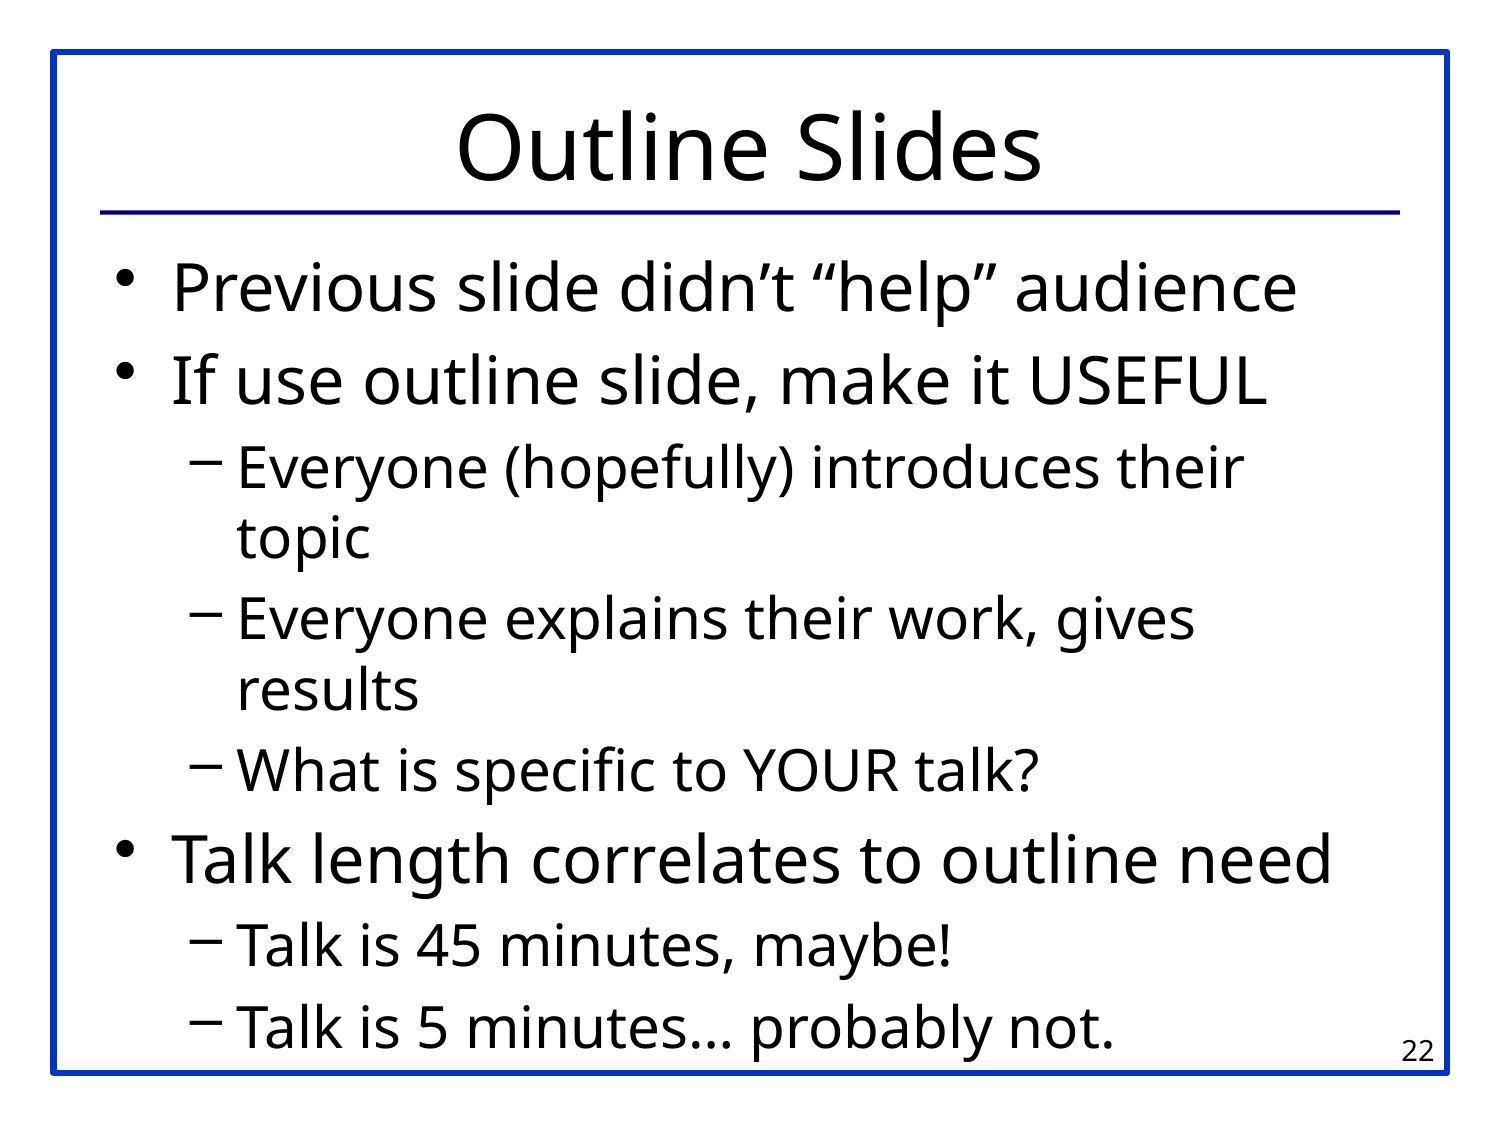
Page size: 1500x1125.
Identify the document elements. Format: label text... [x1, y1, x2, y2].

list Previous slide didn’t “help” audience If use outline slide, make it USEFUL Everyone (hopefully) introduces their topic Everyone explains their work, gives results What is specific to YOUR talk? Talk length correlates to outline need Talk is 45 minutes, maybe! Talk is 5 minutes… probably not. [99, 237, 1400, 1025]
title Outline Slides [99, 50, 1400, 237]
slide_number 22 [1137, 1025, 1450, 1100]
